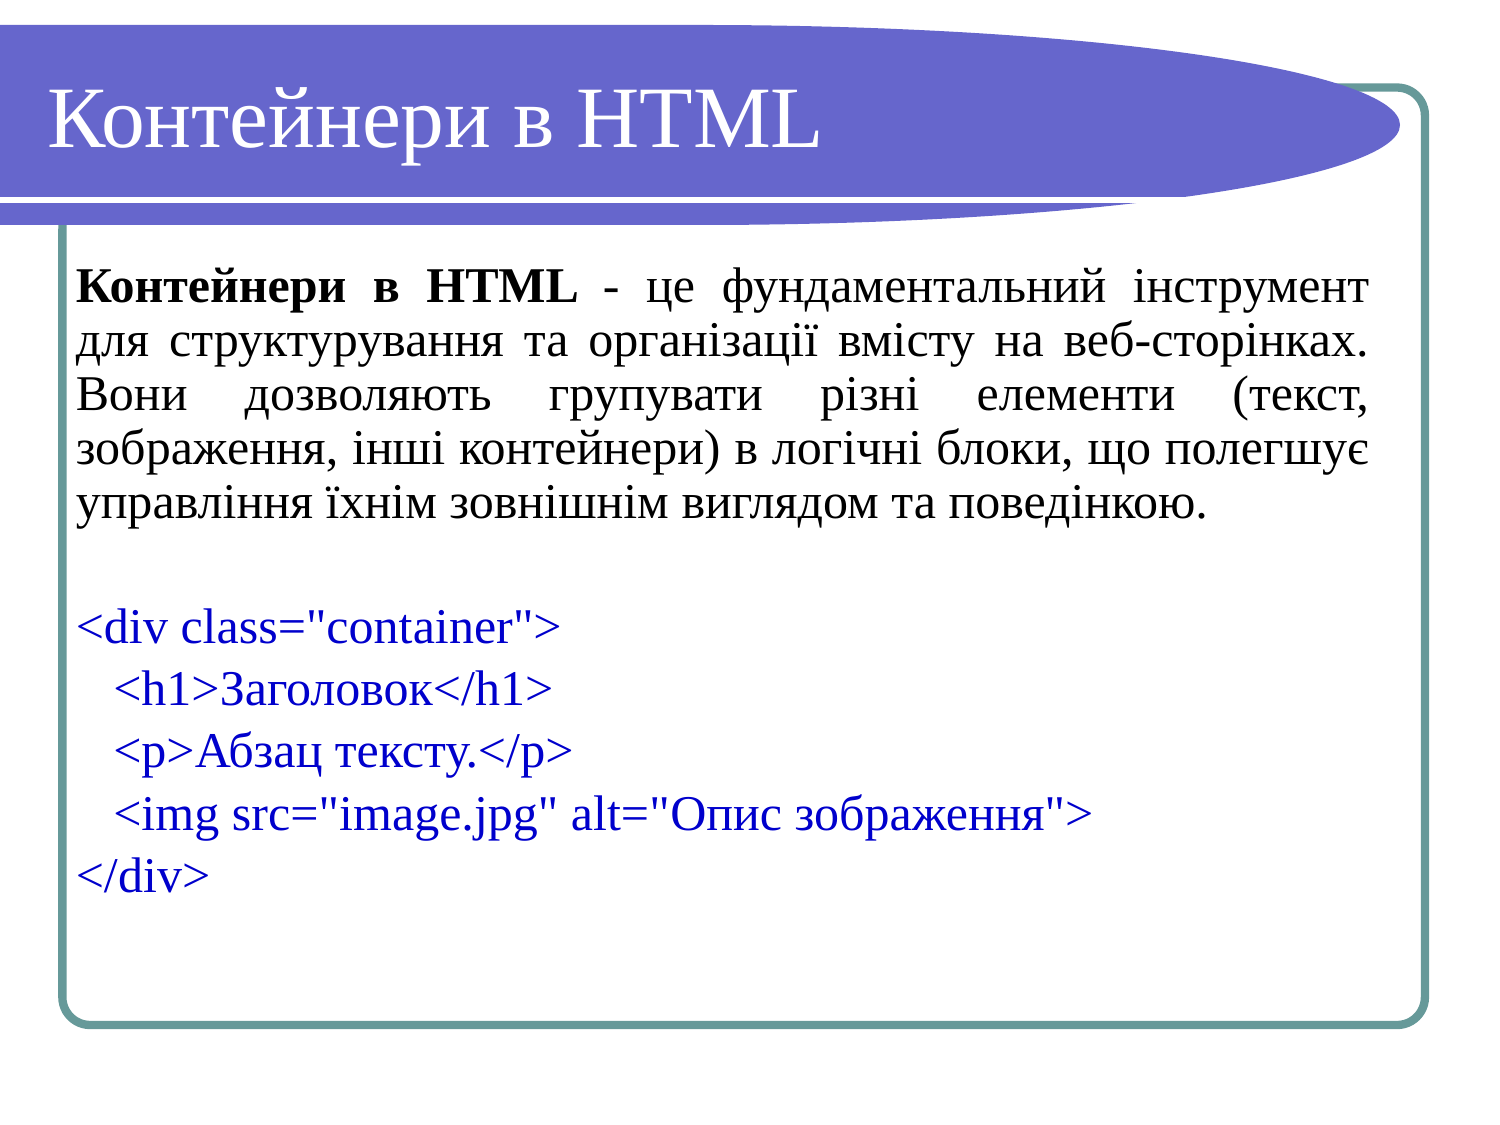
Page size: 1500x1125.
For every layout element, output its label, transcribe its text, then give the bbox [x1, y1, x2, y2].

list Контейнери в HTML - це фундаментальний інструмент для структурування та організації вмісту на веб-сторінках. Вони дозволяють групувати різні елементи (текст, зображення, інші контейнери) в логічні блоки, що полегшує управління їхнім зовнішнім виглядом та поведінкою. <div class="container"> <h1>Заголовок</h1> <p>Абзац тексту.</p> <img src="image.jpg" alt="Опис зображення"> </div> [60, 251, 1385, 1059]
title Контейнери в HTML [32, 37, 1347, 188]
